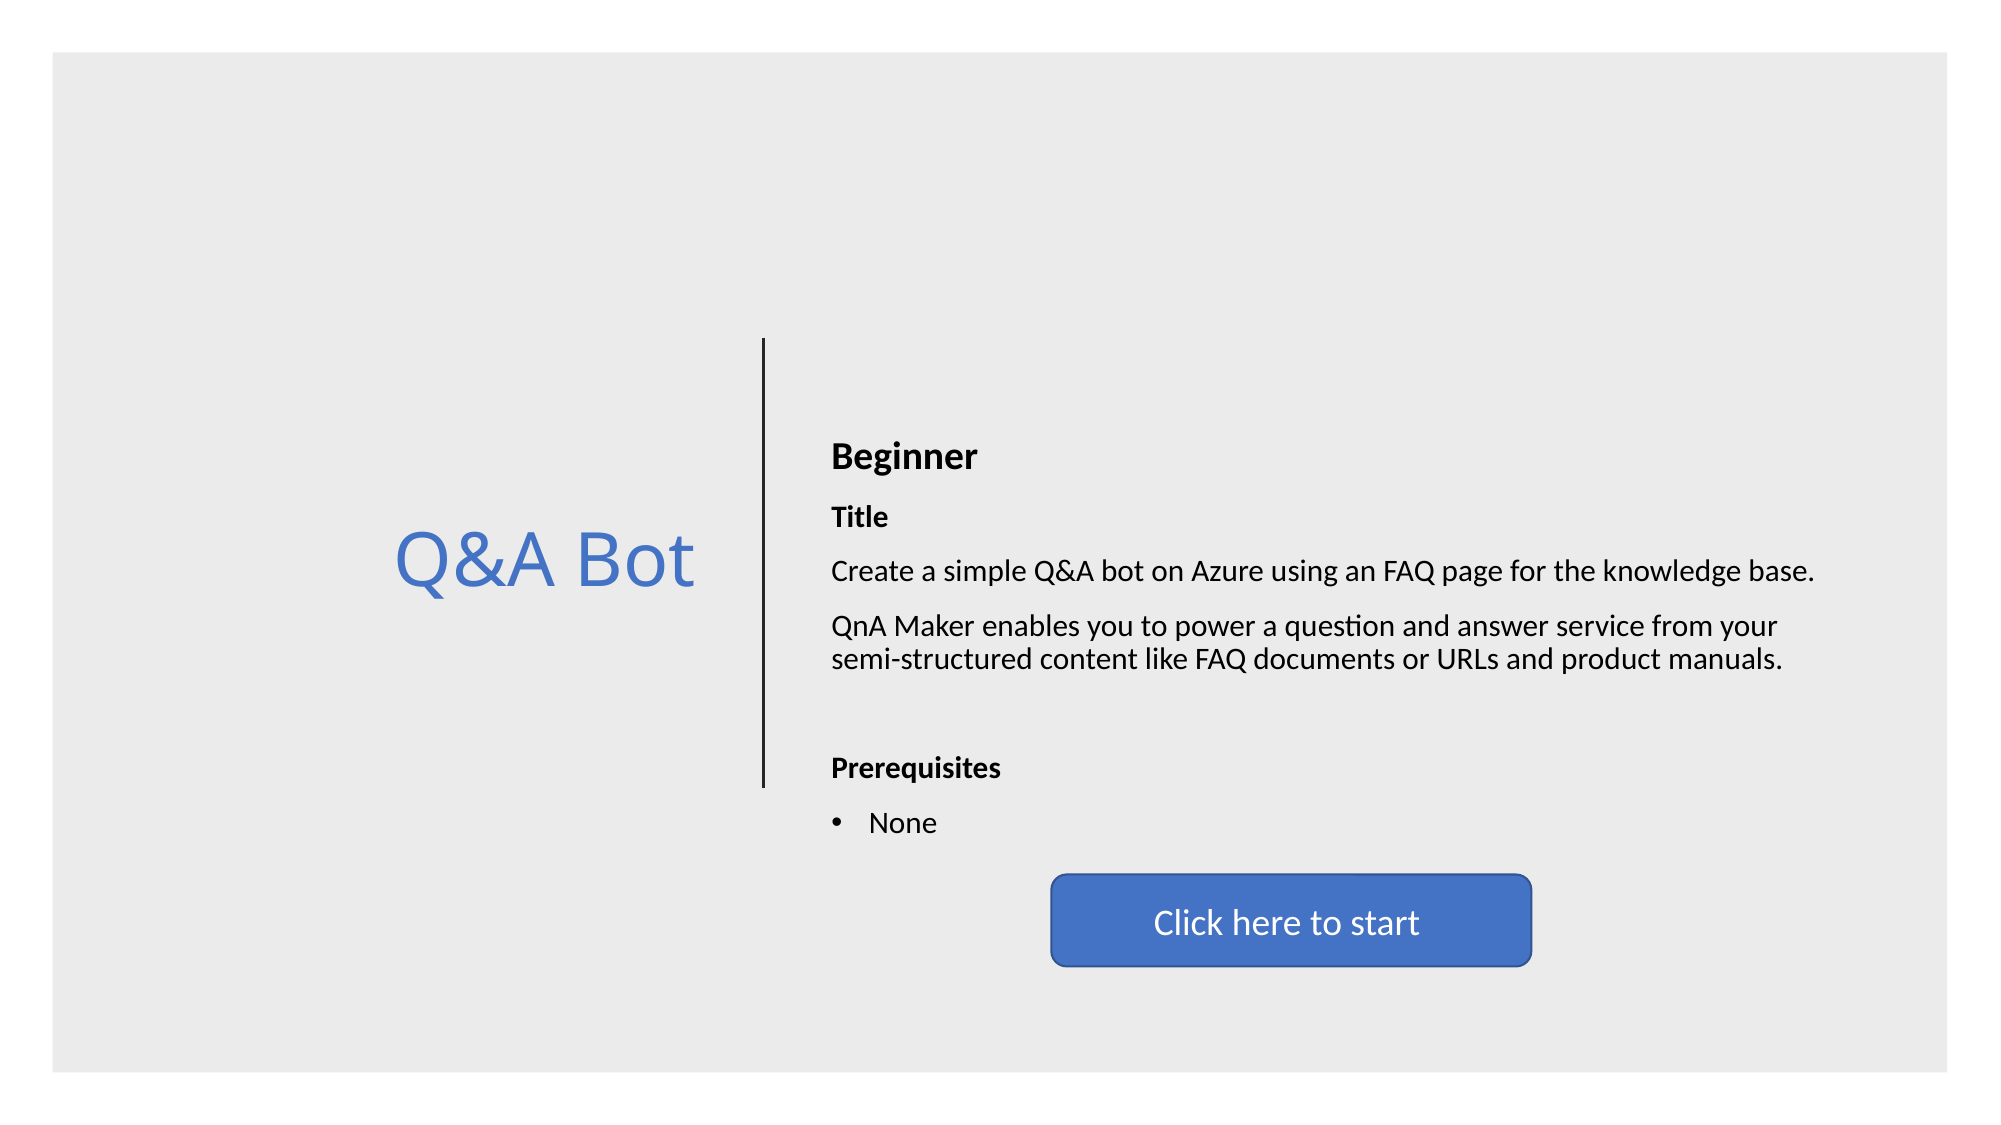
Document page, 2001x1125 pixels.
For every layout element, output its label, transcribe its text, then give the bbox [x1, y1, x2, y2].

text_box [52, 51, 1948, 1073]
title Q&A Bot [137, 158, 711, 967]
text_box Click here to start [1050, 873, 1533, 968]
list Beginner Title Create a simple Q&A bot on Azure using an FAQ page for the knowledge base. QnA Maker enables you to power a question and answer service from your semi-structured content like FAQ documents or URLs and product manuals. Prerequisites None [816, 100, 1863, 967]
